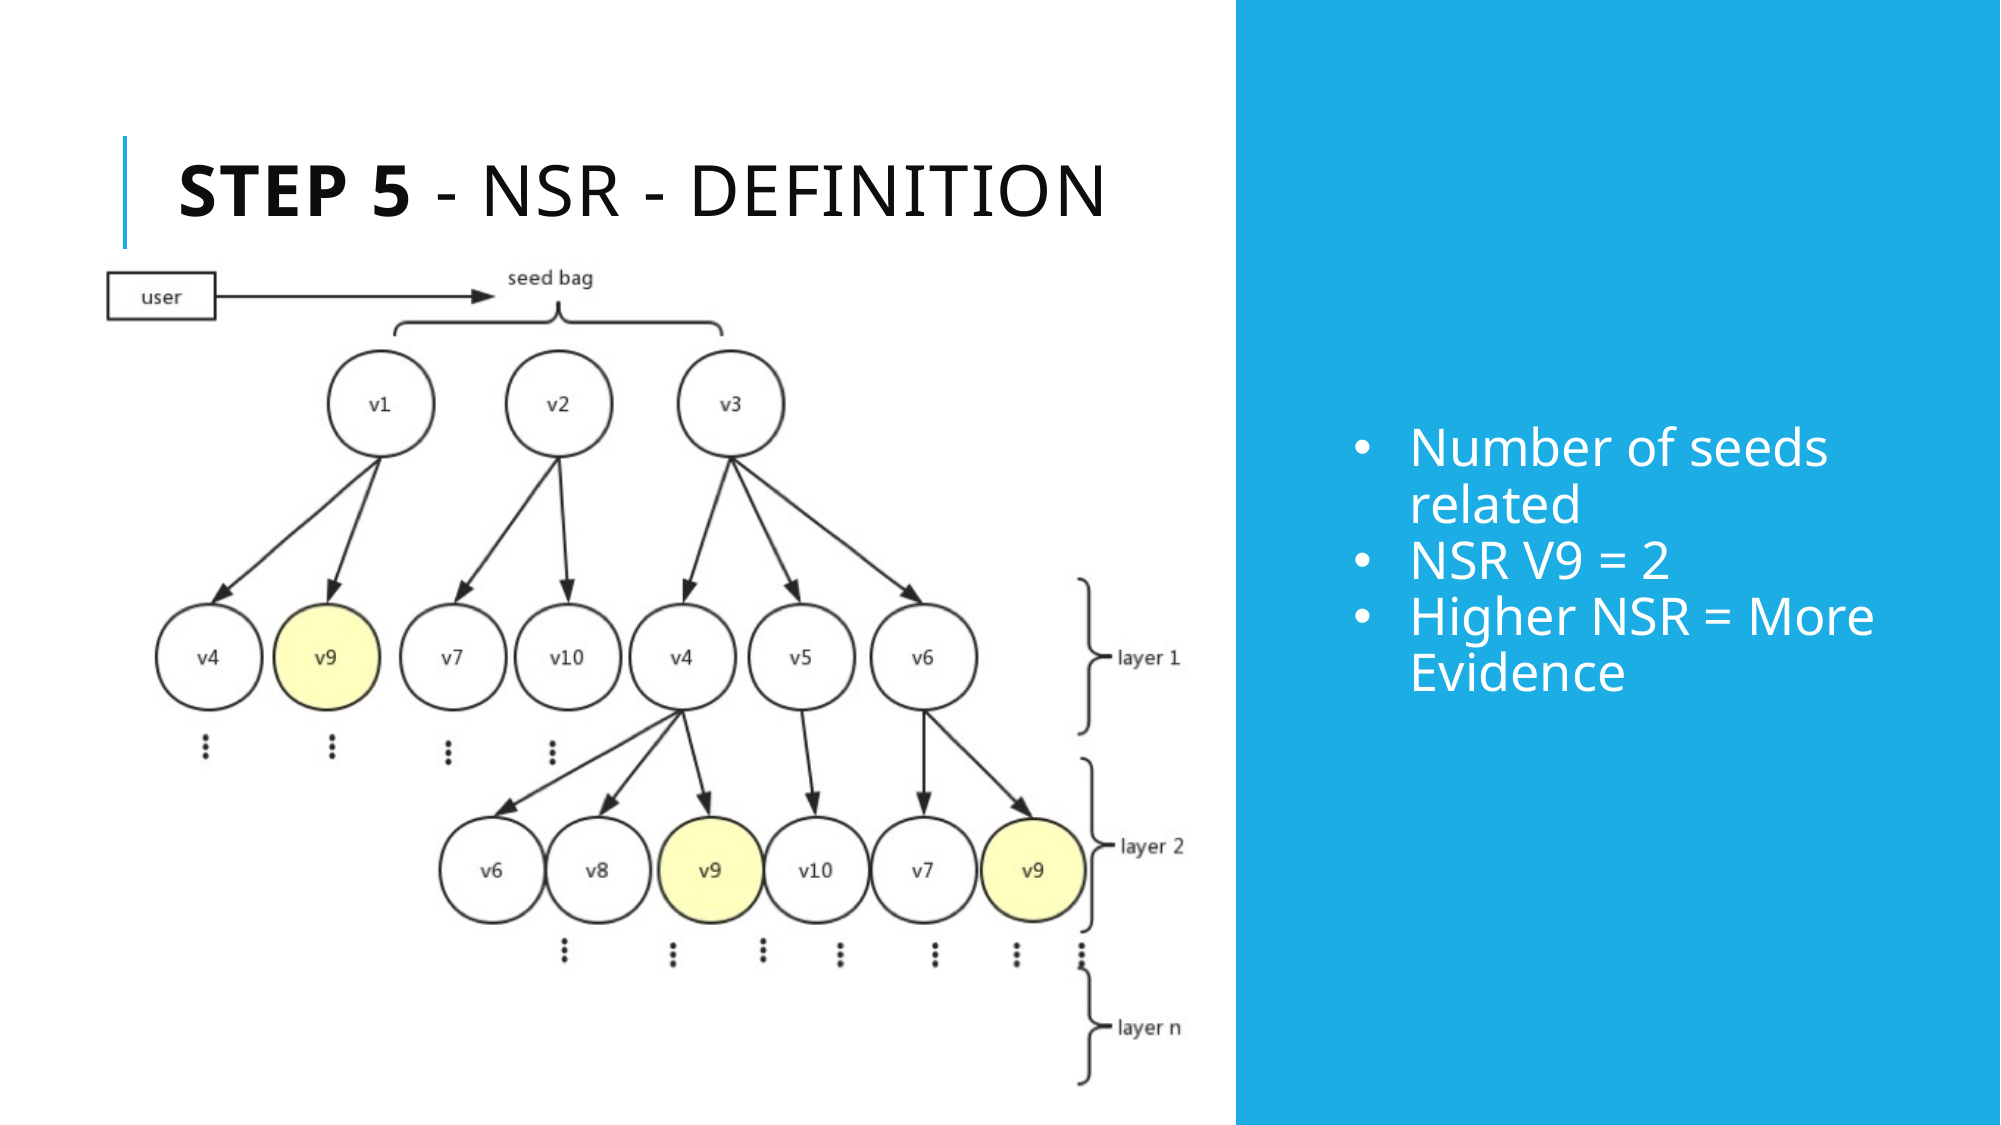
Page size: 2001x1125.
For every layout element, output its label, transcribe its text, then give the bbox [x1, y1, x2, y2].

picture [99, 249, 1199, 1093]
text_box Step 5 - NSR - Definition [164, 141, 1135, 244]
list Number of seeds related NSR V9 = 2 Higher NSR = More Evidence [1285, 104, 1951, 1021]
text_box [1235, 0, 2000, 1125]
